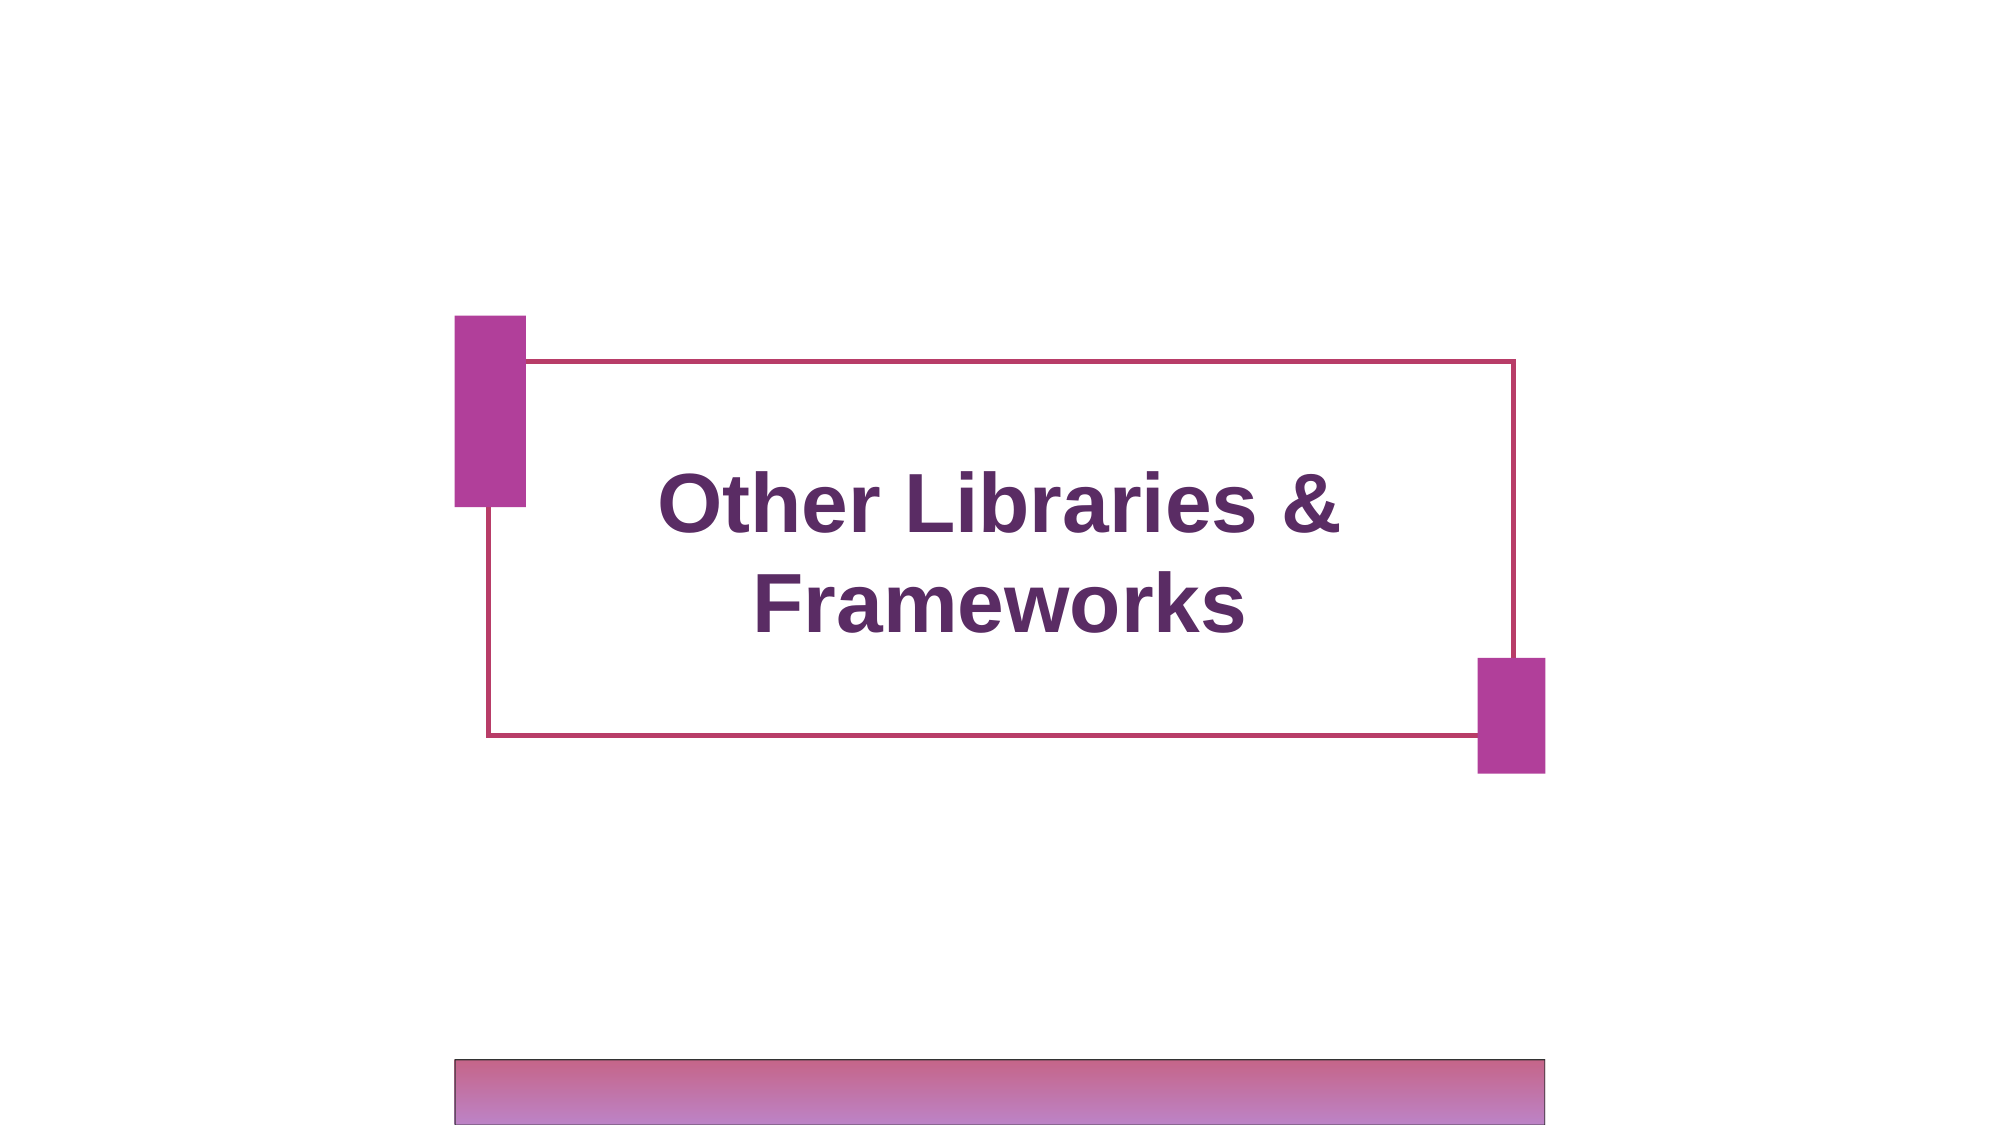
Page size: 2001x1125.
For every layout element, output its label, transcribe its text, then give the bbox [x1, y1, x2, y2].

text_box [454, 1059, 1546, 1125]
text_box [526, 360, 1514, 440]
text_box [454, 315, 526, 508]
title Other Libraries & Frameworks [426, 440, 1574, 658]
text_box [1477, 657, 1546, 774]
text_box [488, 658, 1477, 737]
